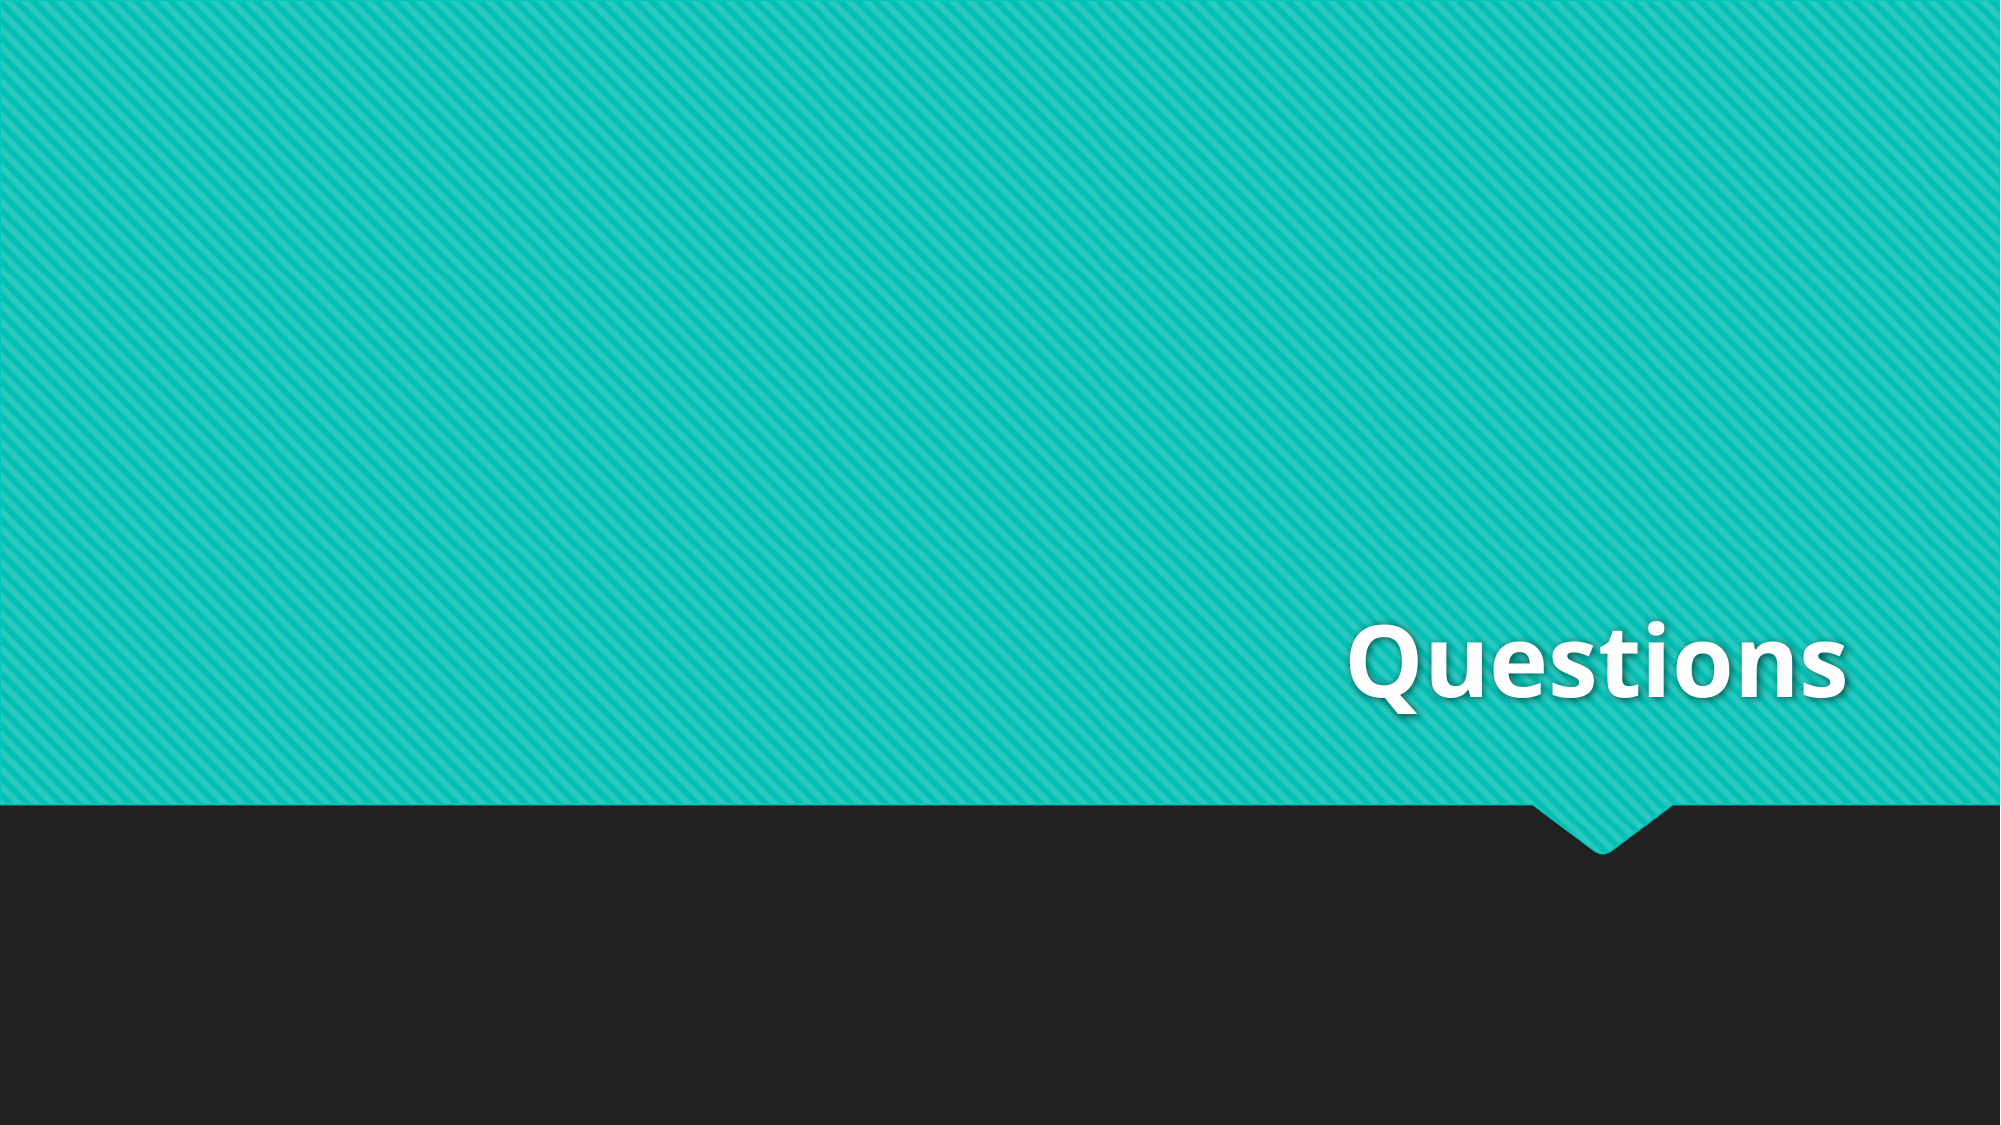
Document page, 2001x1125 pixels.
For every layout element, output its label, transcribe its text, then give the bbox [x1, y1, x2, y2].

title Questions [132, 484, 1866, 726]
